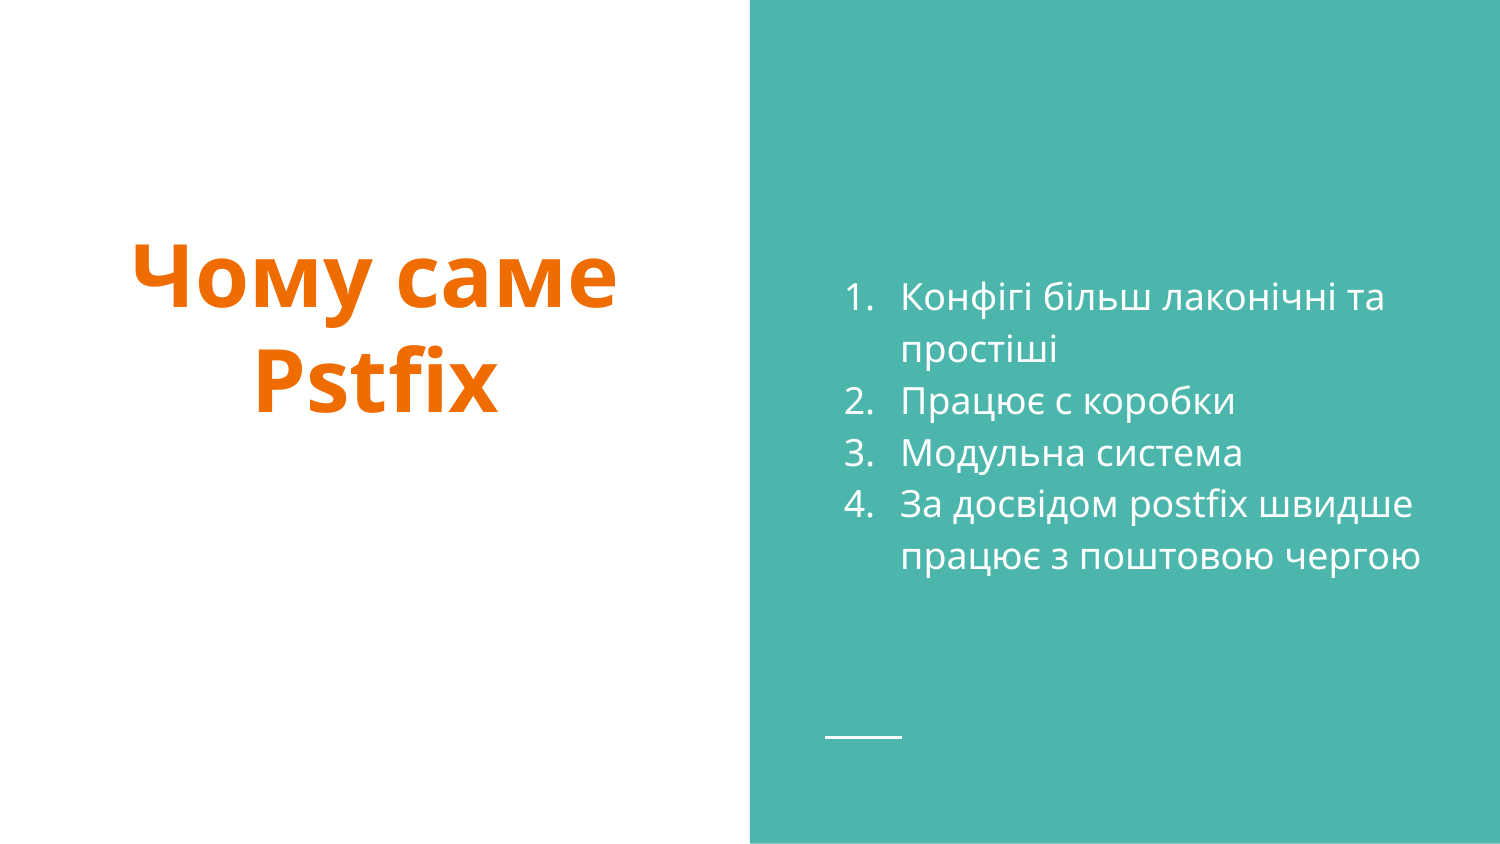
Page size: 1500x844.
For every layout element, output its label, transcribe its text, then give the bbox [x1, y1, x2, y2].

title Чому саме Pstfix [43, 170, 708, 446]
list Конфігі більш лаконічні та простіші Працює с коробки Модульна система За досвідом postfix швидше працює з поштовою чергою [810, 118, 1440, 725]
